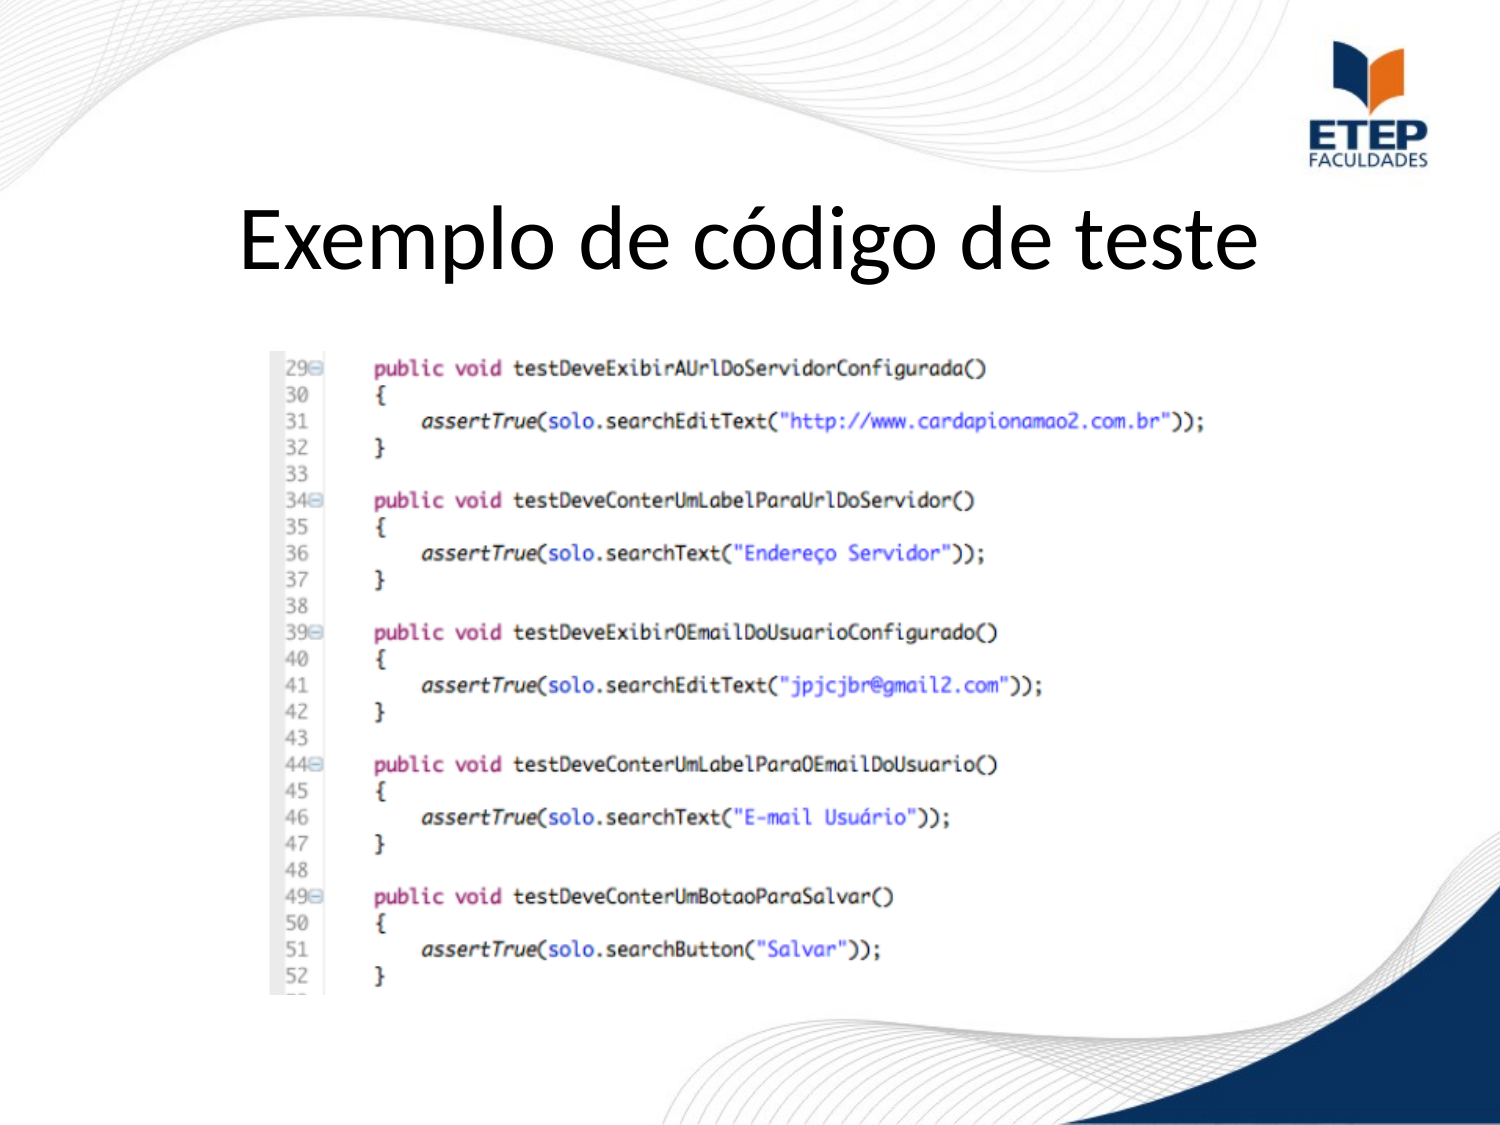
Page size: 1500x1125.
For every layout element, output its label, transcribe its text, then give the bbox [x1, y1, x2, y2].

title Exemplo de código de teste [74, 138, 1426, 327]
picture [0, 0, 1500, 1125]
